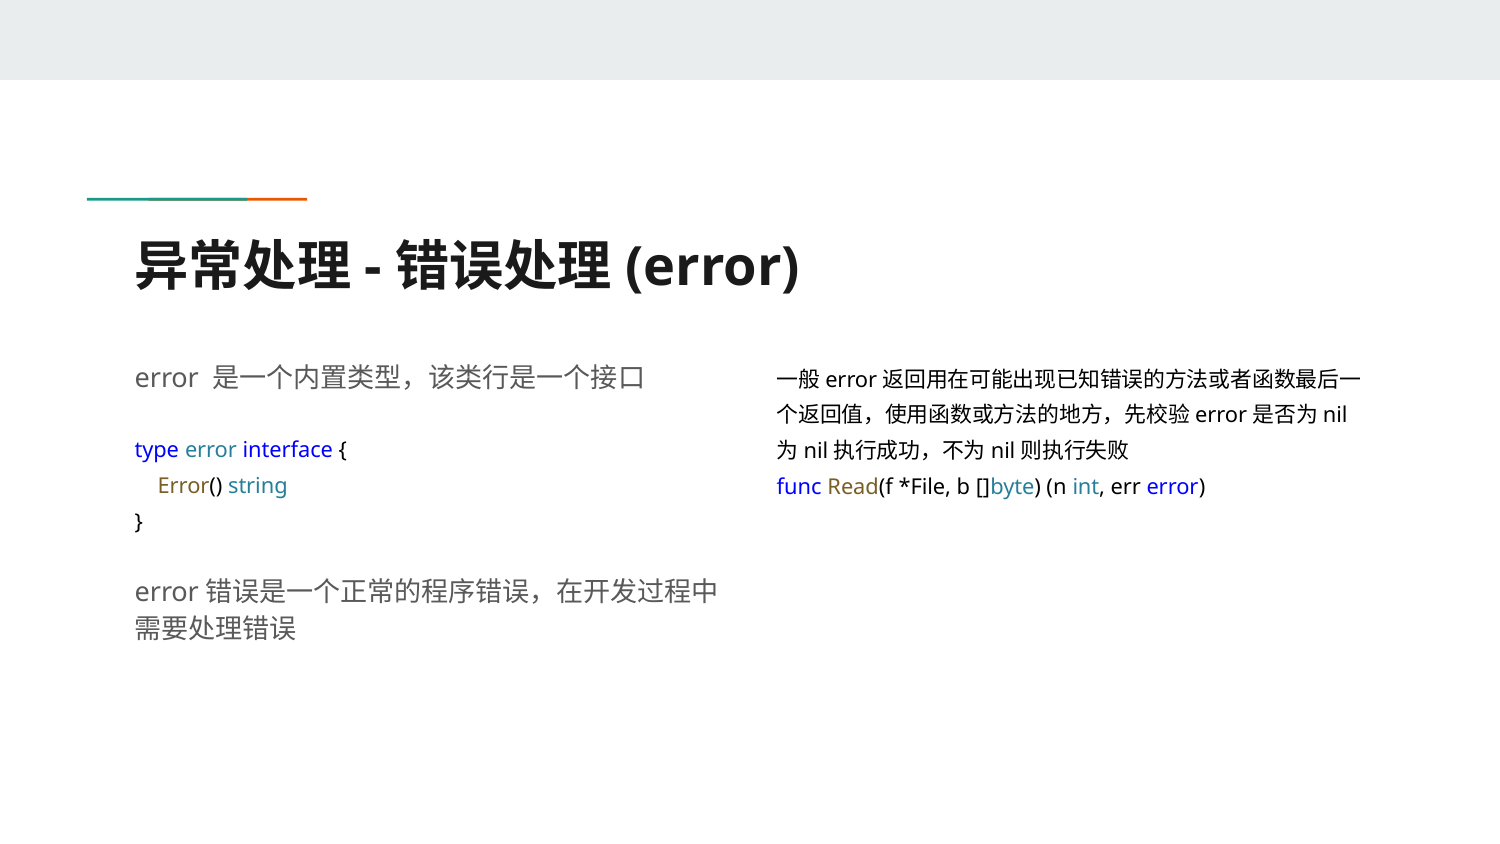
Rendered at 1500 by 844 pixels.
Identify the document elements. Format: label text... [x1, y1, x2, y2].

list error 是一个内置类型，该类行是一个接口 type error interface { Error() string } error错误是一个正常的程序错误，在开发过程中需要处理错误 [119, 341, 739, 712]
list 一般error返回用在可能出现已知错误的方法或者函数最后一个返回值，使用函数或方法的地方，先校验error是否为nil为nil执行成功，不为nil则执行失败 func Read(f *File, b []byte) (n int, err error) [761, 341, 1381, 712]
title 异常处理-错误处理(error) [119, 216, 1381, 305]
